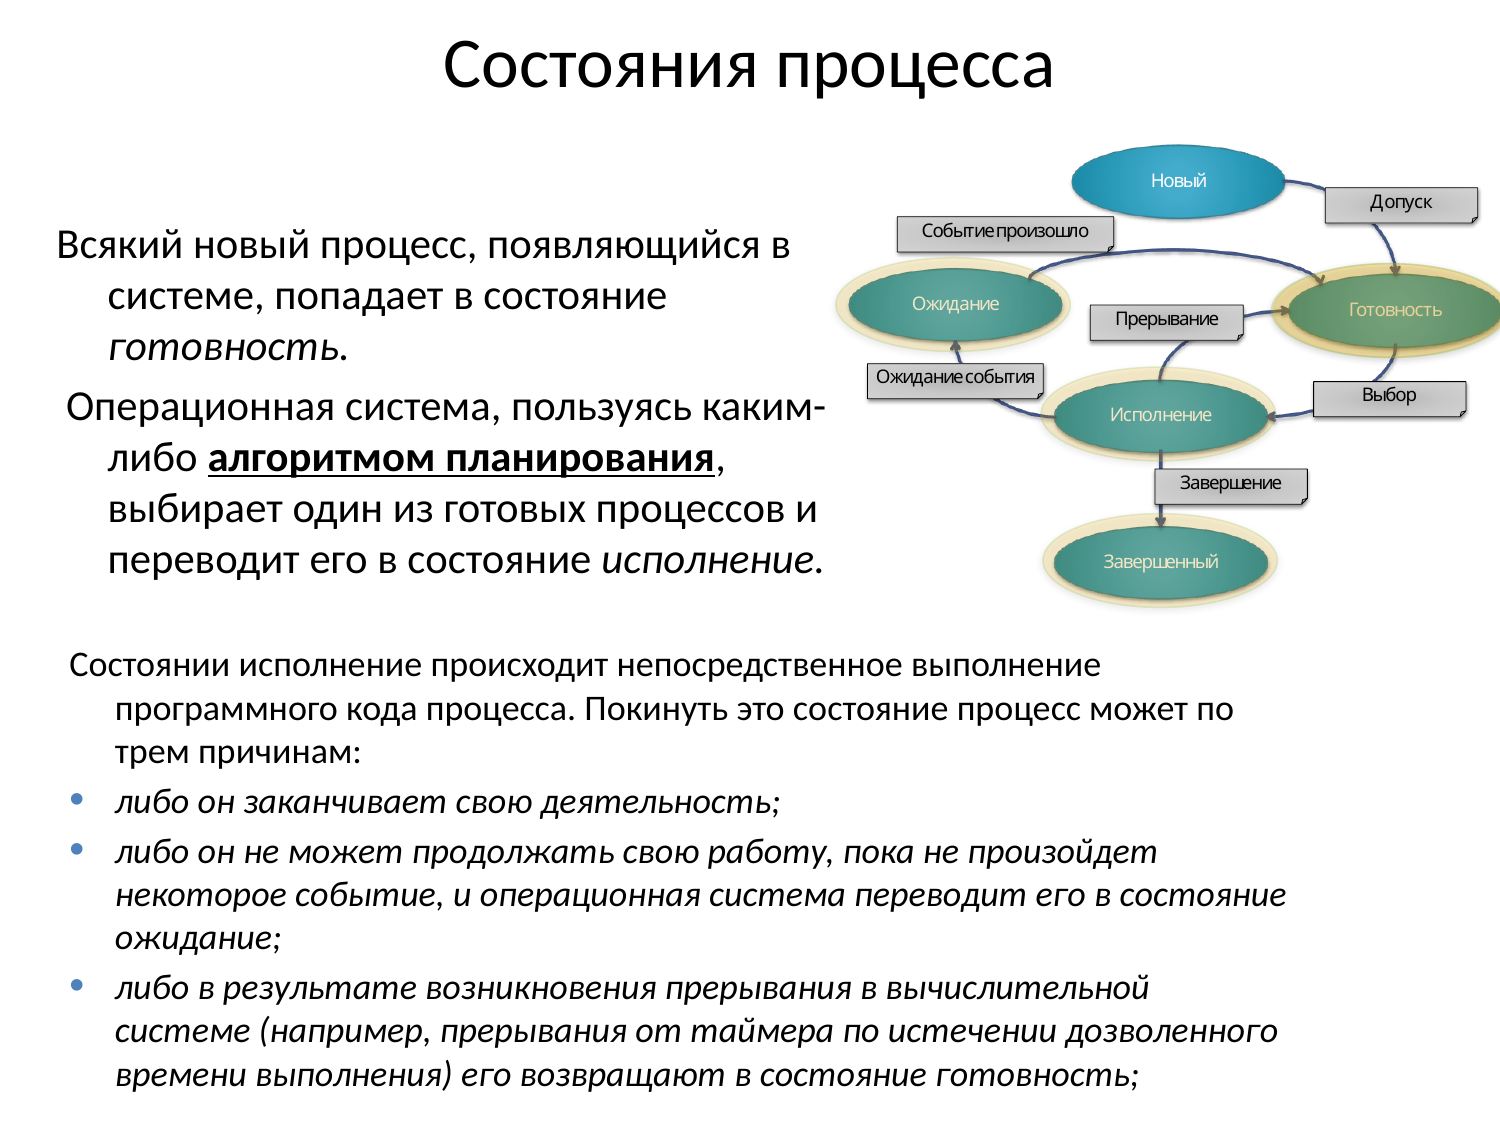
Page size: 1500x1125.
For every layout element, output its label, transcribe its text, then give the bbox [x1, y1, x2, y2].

picture [841, 140, 1500, 608]
text_box Состоянии исполнение происходит непосредственное выполнение программного кода процесса. Покинуть это состояние процесс может по трем причинам: либо он заканчивает свою деятельность; либо он не может продолжать свою работу, пока не произойдет некоторое событие, и операционная система переводит его в состояние ожидание; либо в результате возникновения прерывания в вычислительной системе (например, прерывания от таймера по истечении дозволенного времени выполнения) его возвращают в состояние готовность; [41, 633, 1307, 1114]
title Состояния процесса [41, 8, 1459, 197]
list Всякий новый процесс, появляющийся в системе, попадает в состояние готовность. Операционная система, пользуясь каким-либо алгоритмом планирования, выбирает один из готовых процессов и переводит его в состояние исполнение. [41, 208, 836, 607]
